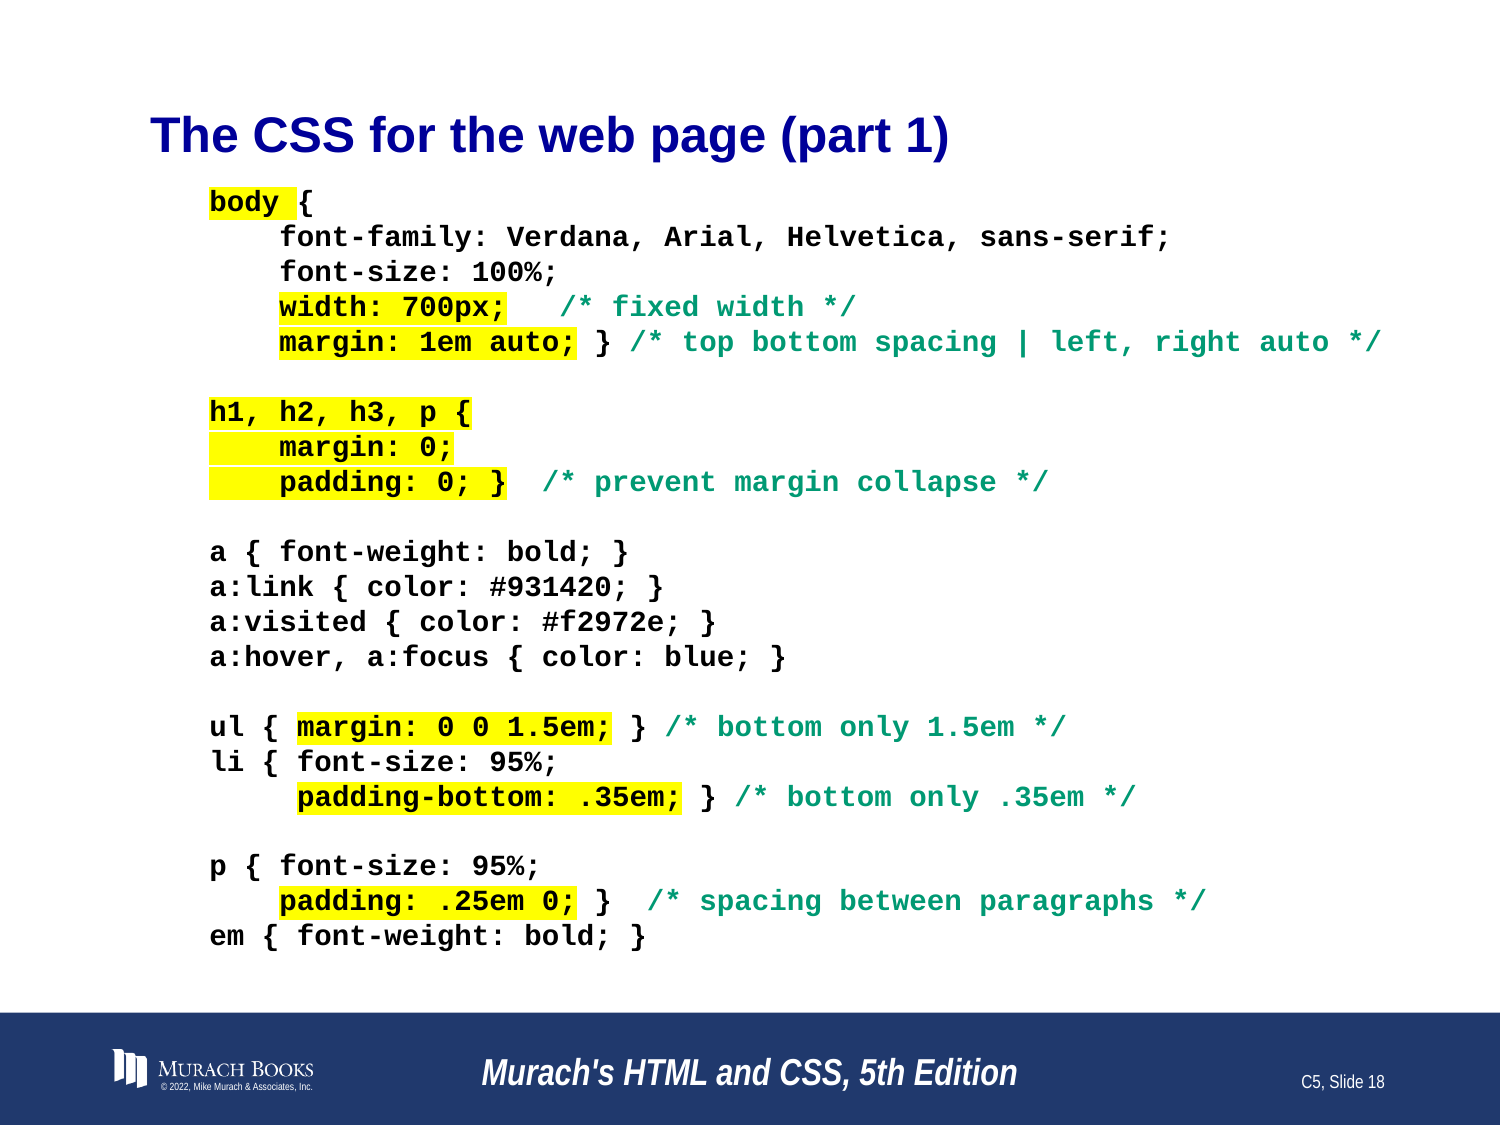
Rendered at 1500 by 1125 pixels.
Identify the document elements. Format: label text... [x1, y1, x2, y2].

title The CSS for the web page (part 1) [150, 102, 1350, 164]
slide_number C5, Slide 18 [1087, 1025, 1400, 1100]
footer © 2022, Mike Murach & Associates, Inc. [12, 1025, 463, 1100]
slide_number Murach's HTML and CSS, 5th Edition [463, 1025, 1050, 1100]
list body { font-family: Verdana, Arial, Helvetica, sans-serif; font-size: 100%; width: 700px; /* fixed width */ margin: 1em auto; } /* top bottom spacing | left, right auto */ h1, h2, h3, p { margin: 0; padding: 0; } /* prevent margin collapse */ a { font-weight: bold; } a:link { color: #931420; } a:visited { color: #f2972e; } a:hover, a:focus { color: blue; } ul { margin: 0 0 1.5em; } /* bottom only 1.5em */ li { font-size: 95%; padding-bottom: .35em; } /* bottom only .35em */ p { font-size: 95%; padding: .25em 0; } /* spacing between paragraphs */ em { font-weight: bold; } [137, 174, 1450, 975]
